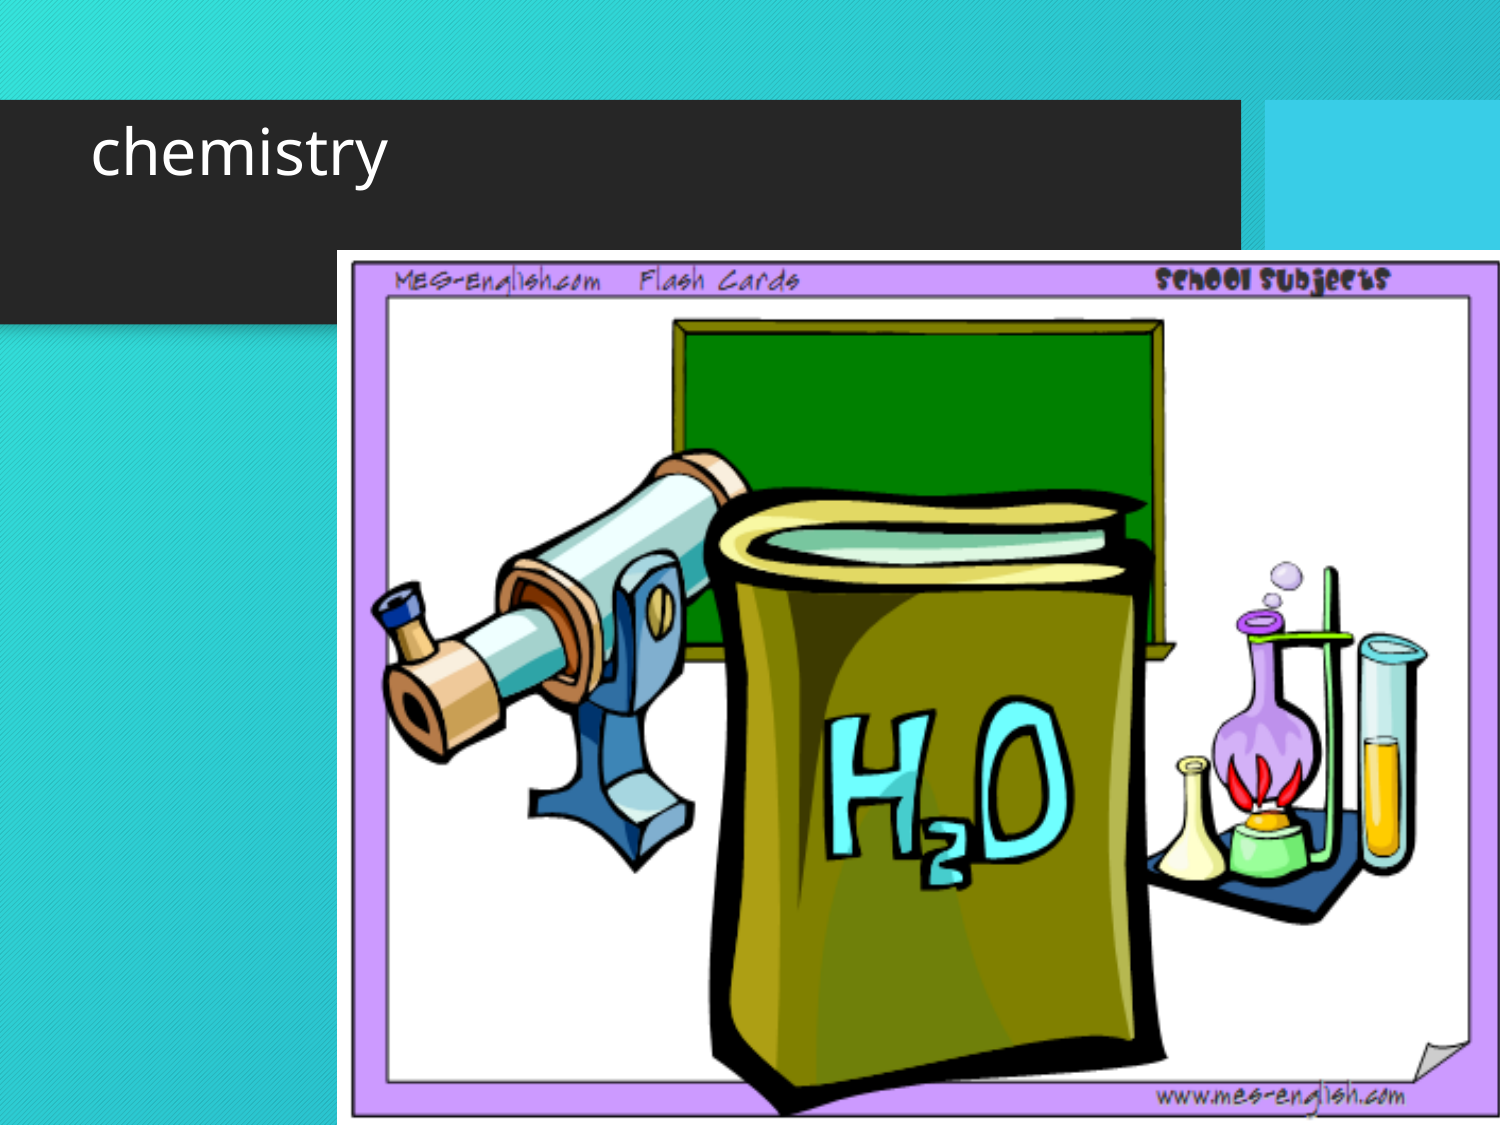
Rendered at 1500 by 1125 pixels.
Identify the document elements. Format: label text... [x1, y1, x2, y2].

picture [0, 250, 1500, 1125]
title chemistry [75, 112, 1263, 198]
